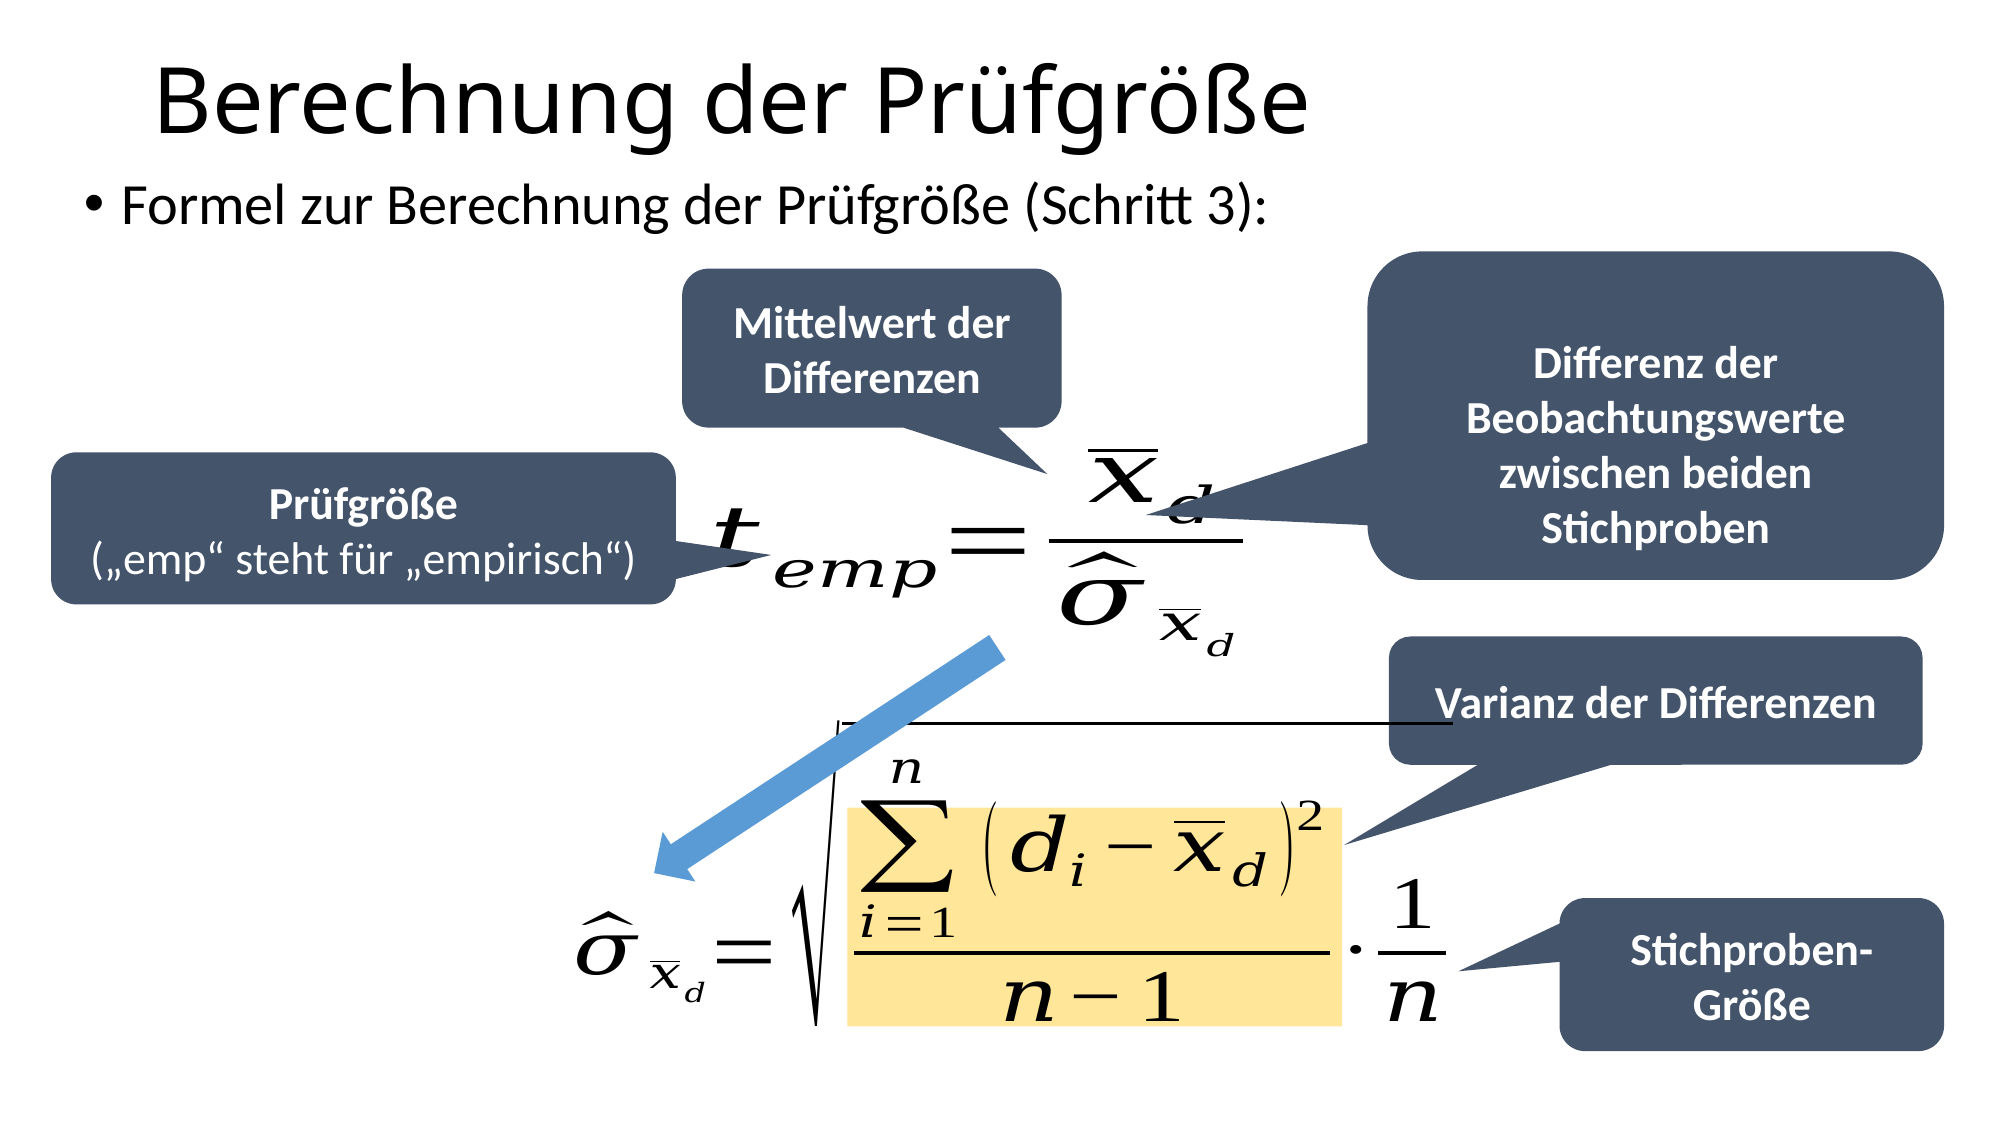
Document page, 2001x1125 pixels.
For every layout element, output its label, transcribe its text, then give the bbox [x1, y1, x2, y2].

text_box Prüfgröße („emp“ steht für „empirisch“) [50, 451, 772, 606]
text_box [652, 633, 1008, 884]
title Berechnung der Prüfgröße [137, 0, 1863, 167]
list Formel zur Berechnung der Prüfgröße (Schritt 3): [69, 167, 1931, 1007]
text_box Stichproben-Größe [1457, 897, 1946, 1053]
text_box Mittelwert der Differenzen [681, 267, 1063, 476]
text_box [846, 1007, 1343, 1027]
text_box Varianz der Differenzen [1343, 635, 1924, 847]
